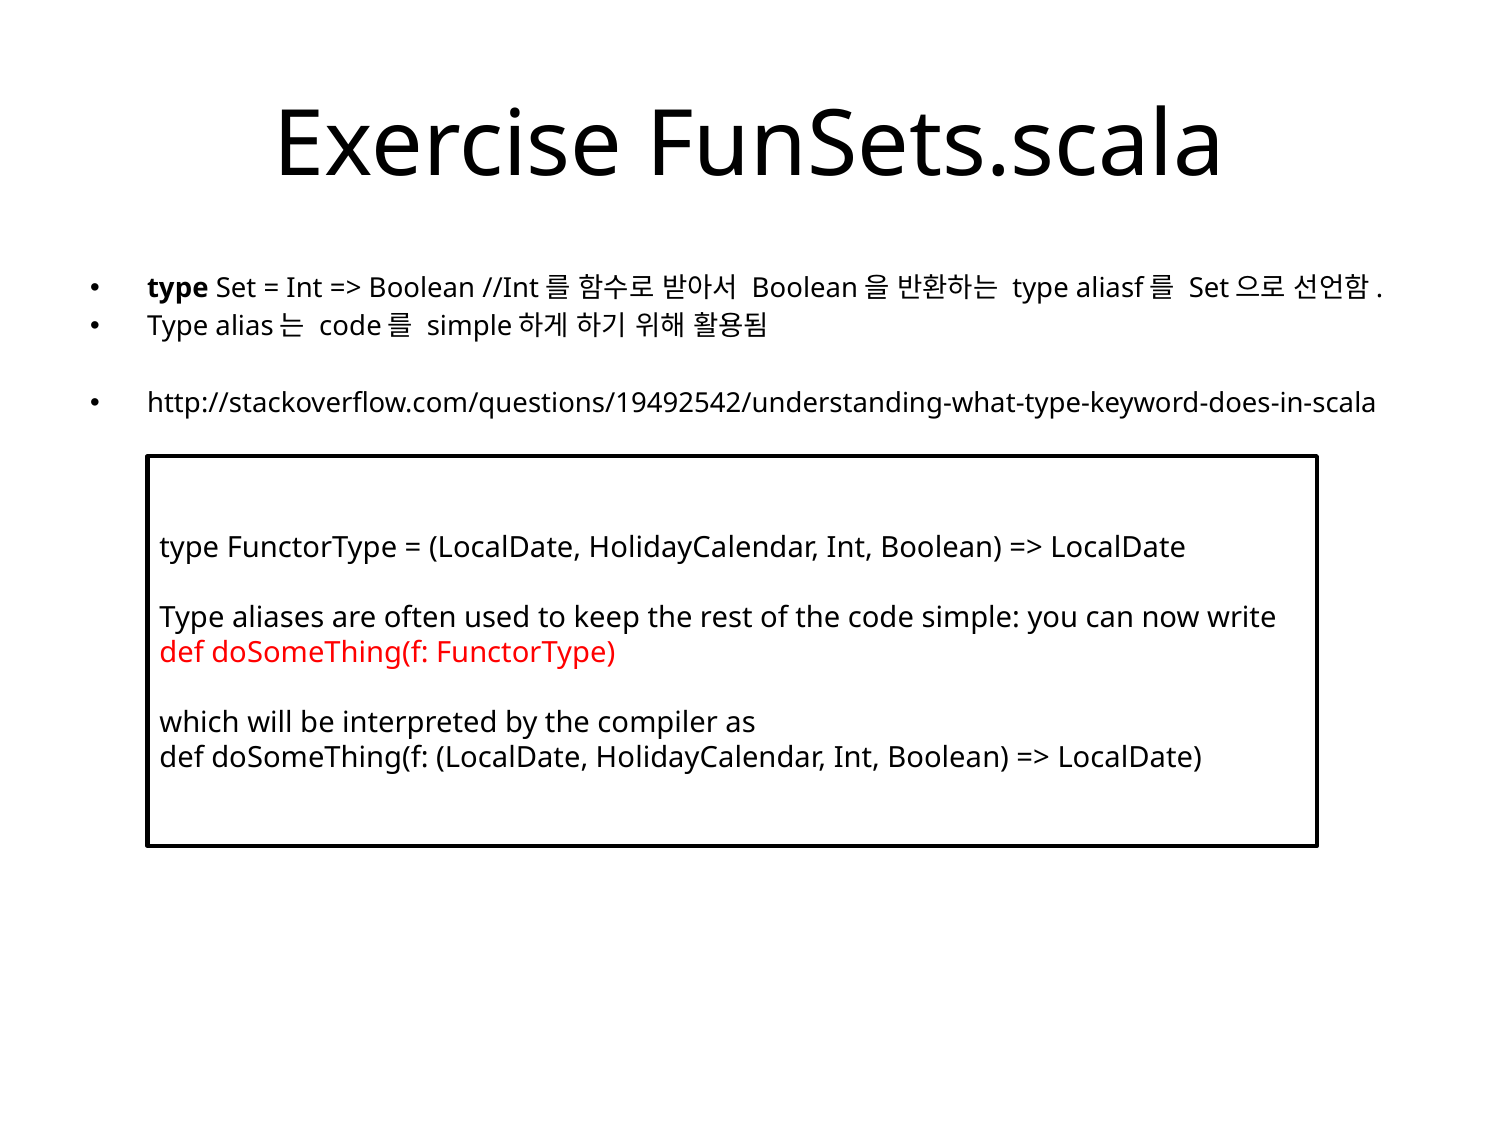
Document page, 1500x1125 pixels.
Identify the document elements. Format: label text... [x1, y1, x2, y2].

list type Set = Int => Boolean //Int를 함수로 받아서 Boolean을 반환하는 type aliasf를 Set으로 선언함. Type alias는 code를 simple하게 하기 위해 활용됨 http://stackoverflow.com/questions/19492542/understanding-what-type-keyword-does-in-scala [75, 262, 1425, 445]
text_box type FunctorType = (LocalDate, HolidayCalendar, Int, Boolean) => LocalDate Type aliases are often used to keep the rest of the code simple: you can now write def doSomeThing(f: FunctorType) which will be interpreted by the compiler as def doSomeThing(f: (LocalDate, HolidayCalendar, Int, Boolean) => LocalDate) [145, 454, 1319, 848]
title Exercise FunSets.scala [75, 45, 1425, 233]
